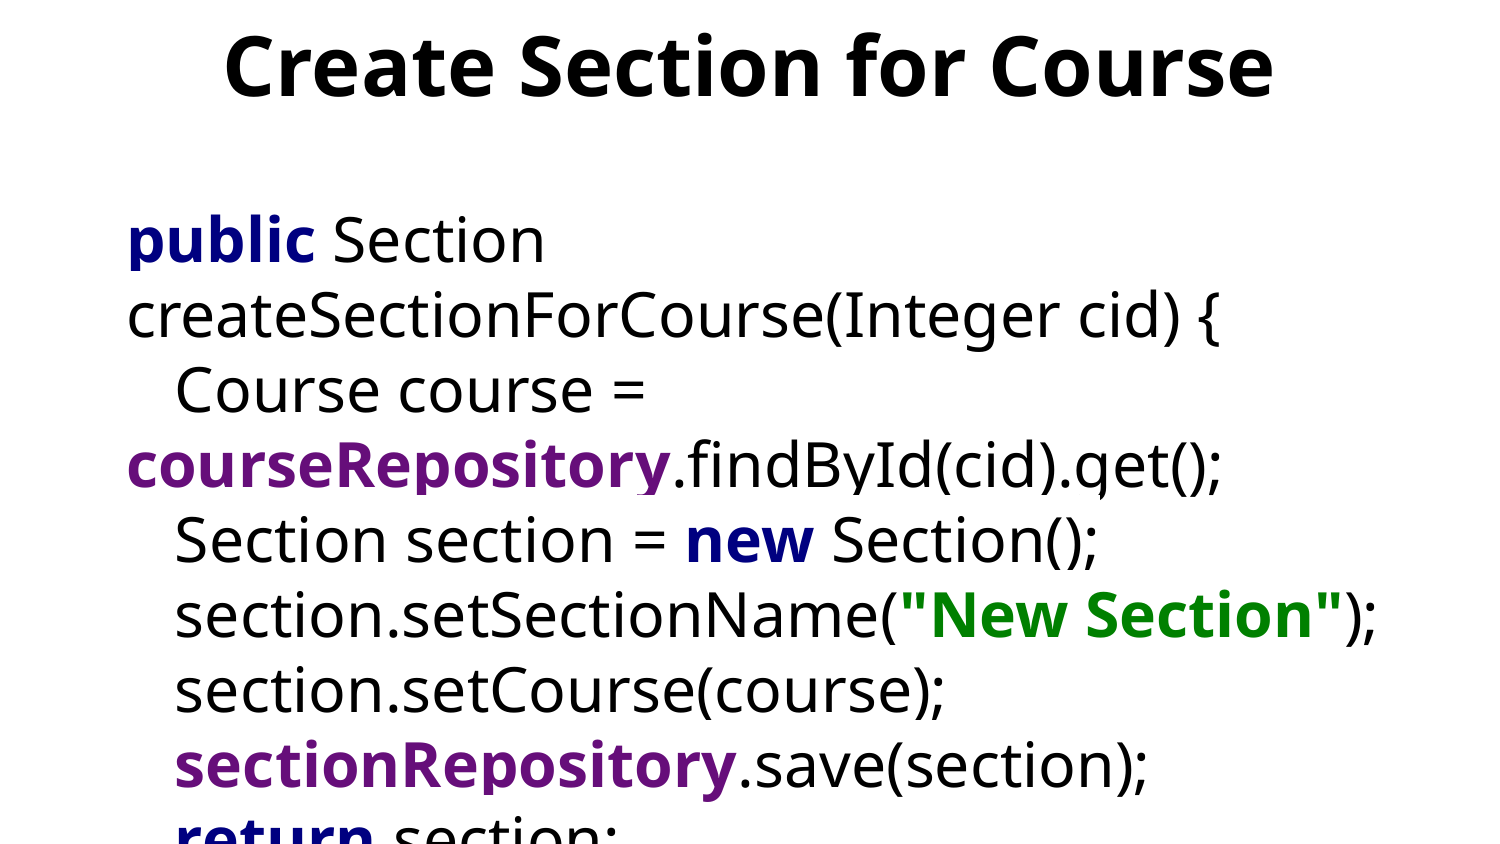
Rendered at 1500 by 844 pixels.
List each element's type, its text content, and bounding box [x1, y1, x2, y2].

title Create Section for Course [0, 0, 1500, 111]
list public Section createSectionForCourse(Integer cid) { Course course = courseRepository.findById(cid).get(); Section section = new Section(); section.setSectionName("New Section"); section.setCourse(course); sectionRepository.save(section); return section; } [36, 110, 1500, 844]
